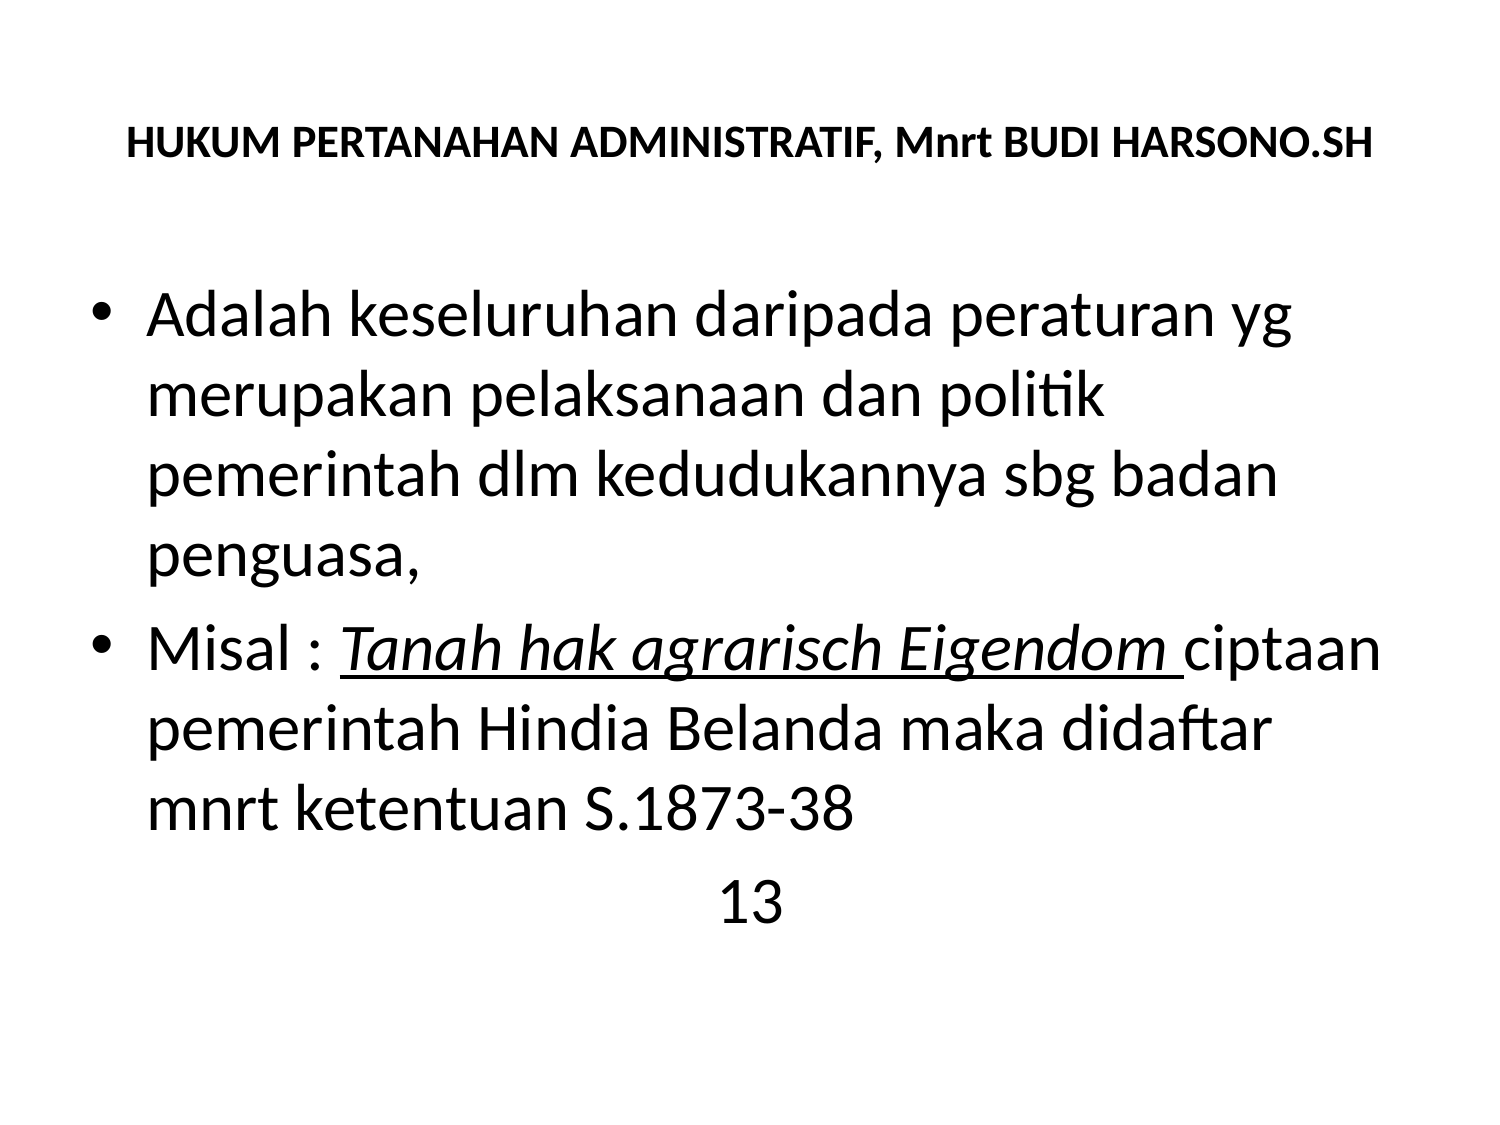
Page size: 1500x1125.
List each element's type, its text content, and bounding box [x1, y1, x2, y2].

title HUKUM PERTANAHAN ADMINISTRATIF, Mnrt BUDI HARSONO.SH [75, 45, 1425, 233]
list Adalah keseluruhan daripada peraturan yg merupakan pelaksanaan dan politik pemerintah dlm kedudukannya sbg badan penguasa, Misal : Tanah hak agrarisch Eigendom ciptaan pemerintah Hindia Belanda maka didaftar mnrt ketentuan S.1873-38 13 [75, 262, 1425, 1088]
